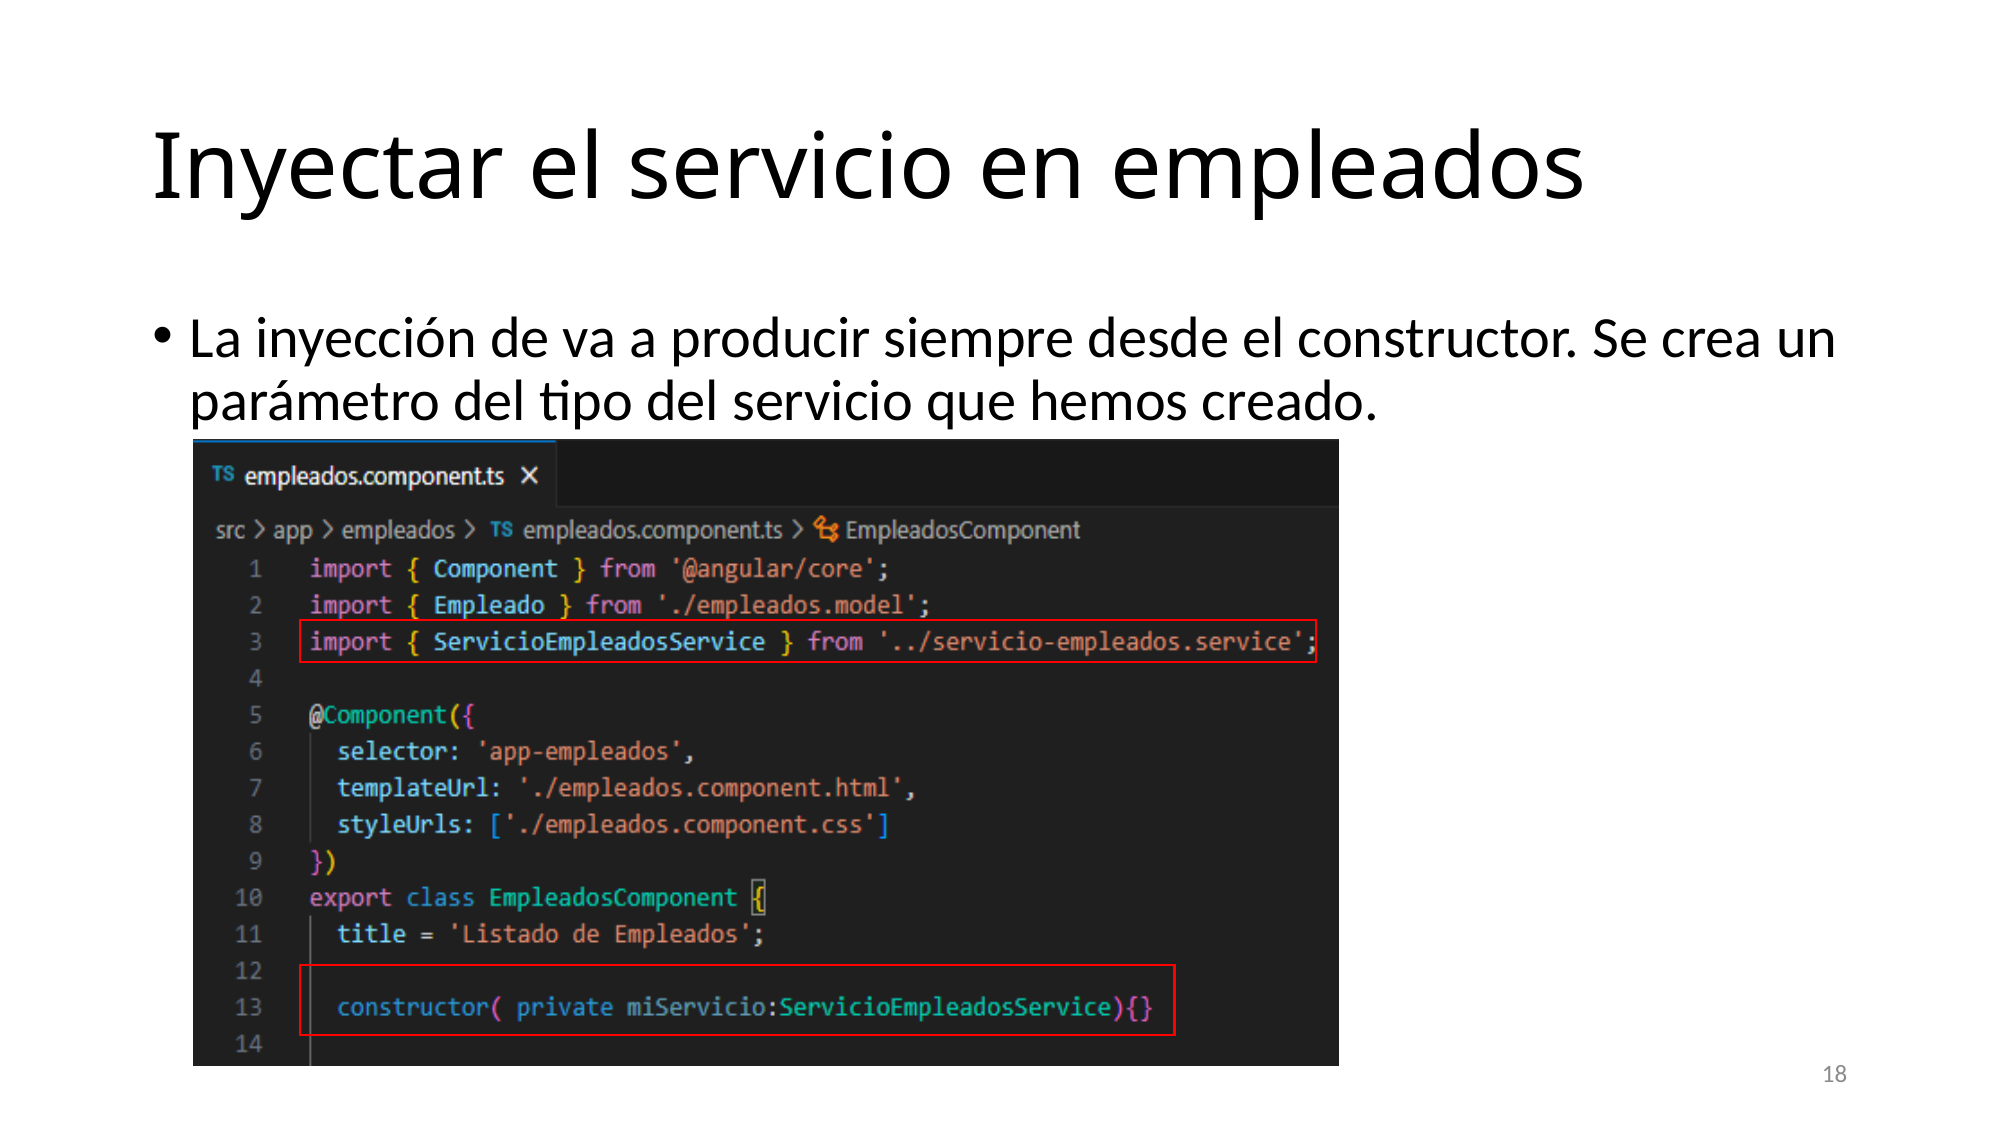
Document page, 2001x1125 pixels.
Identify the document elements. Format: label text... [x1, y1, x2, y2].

title Inyectar el servicio en empleados [137, 59, 1863, 278]
picture [193, 439, 1339, 1066]
list La inyección de va a producir siempre desde el constructor. Se crea un parámetro del tipo del servicio que hemos creado. [137, 299, 1863, 1014]
slide_number 18 [1412, 1042, 1863, 1103]
